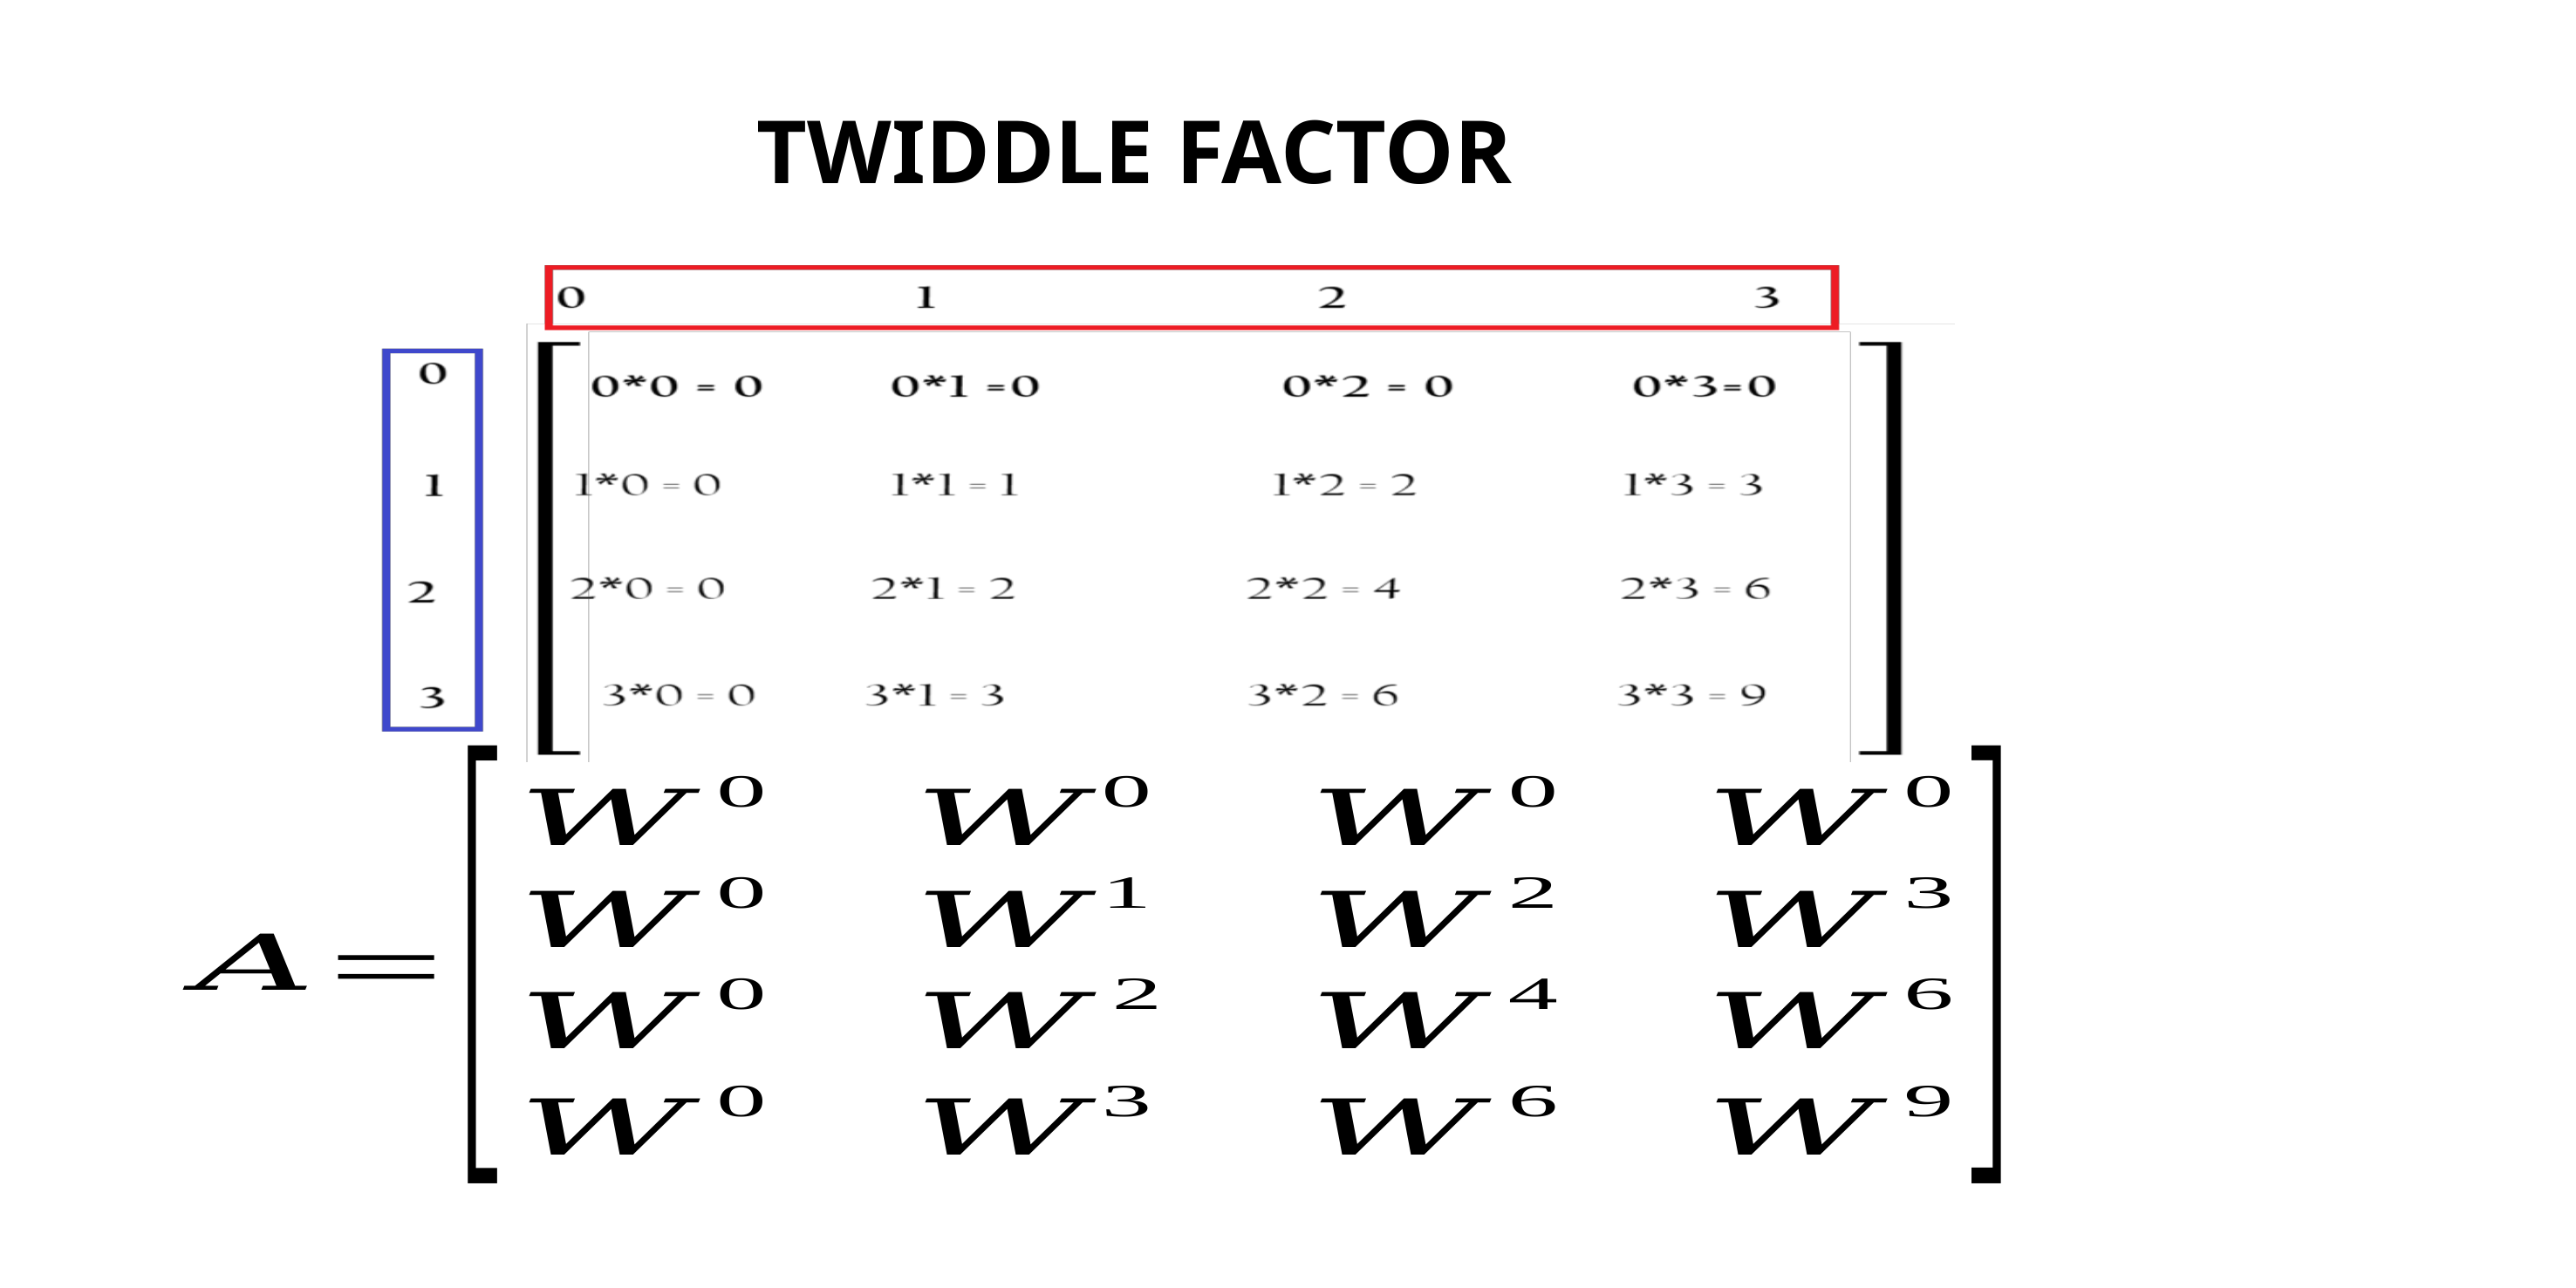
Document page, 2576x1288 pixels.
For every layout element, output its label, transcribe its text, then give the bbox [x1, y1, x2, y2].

picture [318, 249, 1956, 763]
text_box TWIDDLE FACTOR [376, 90, 1894, 208]
